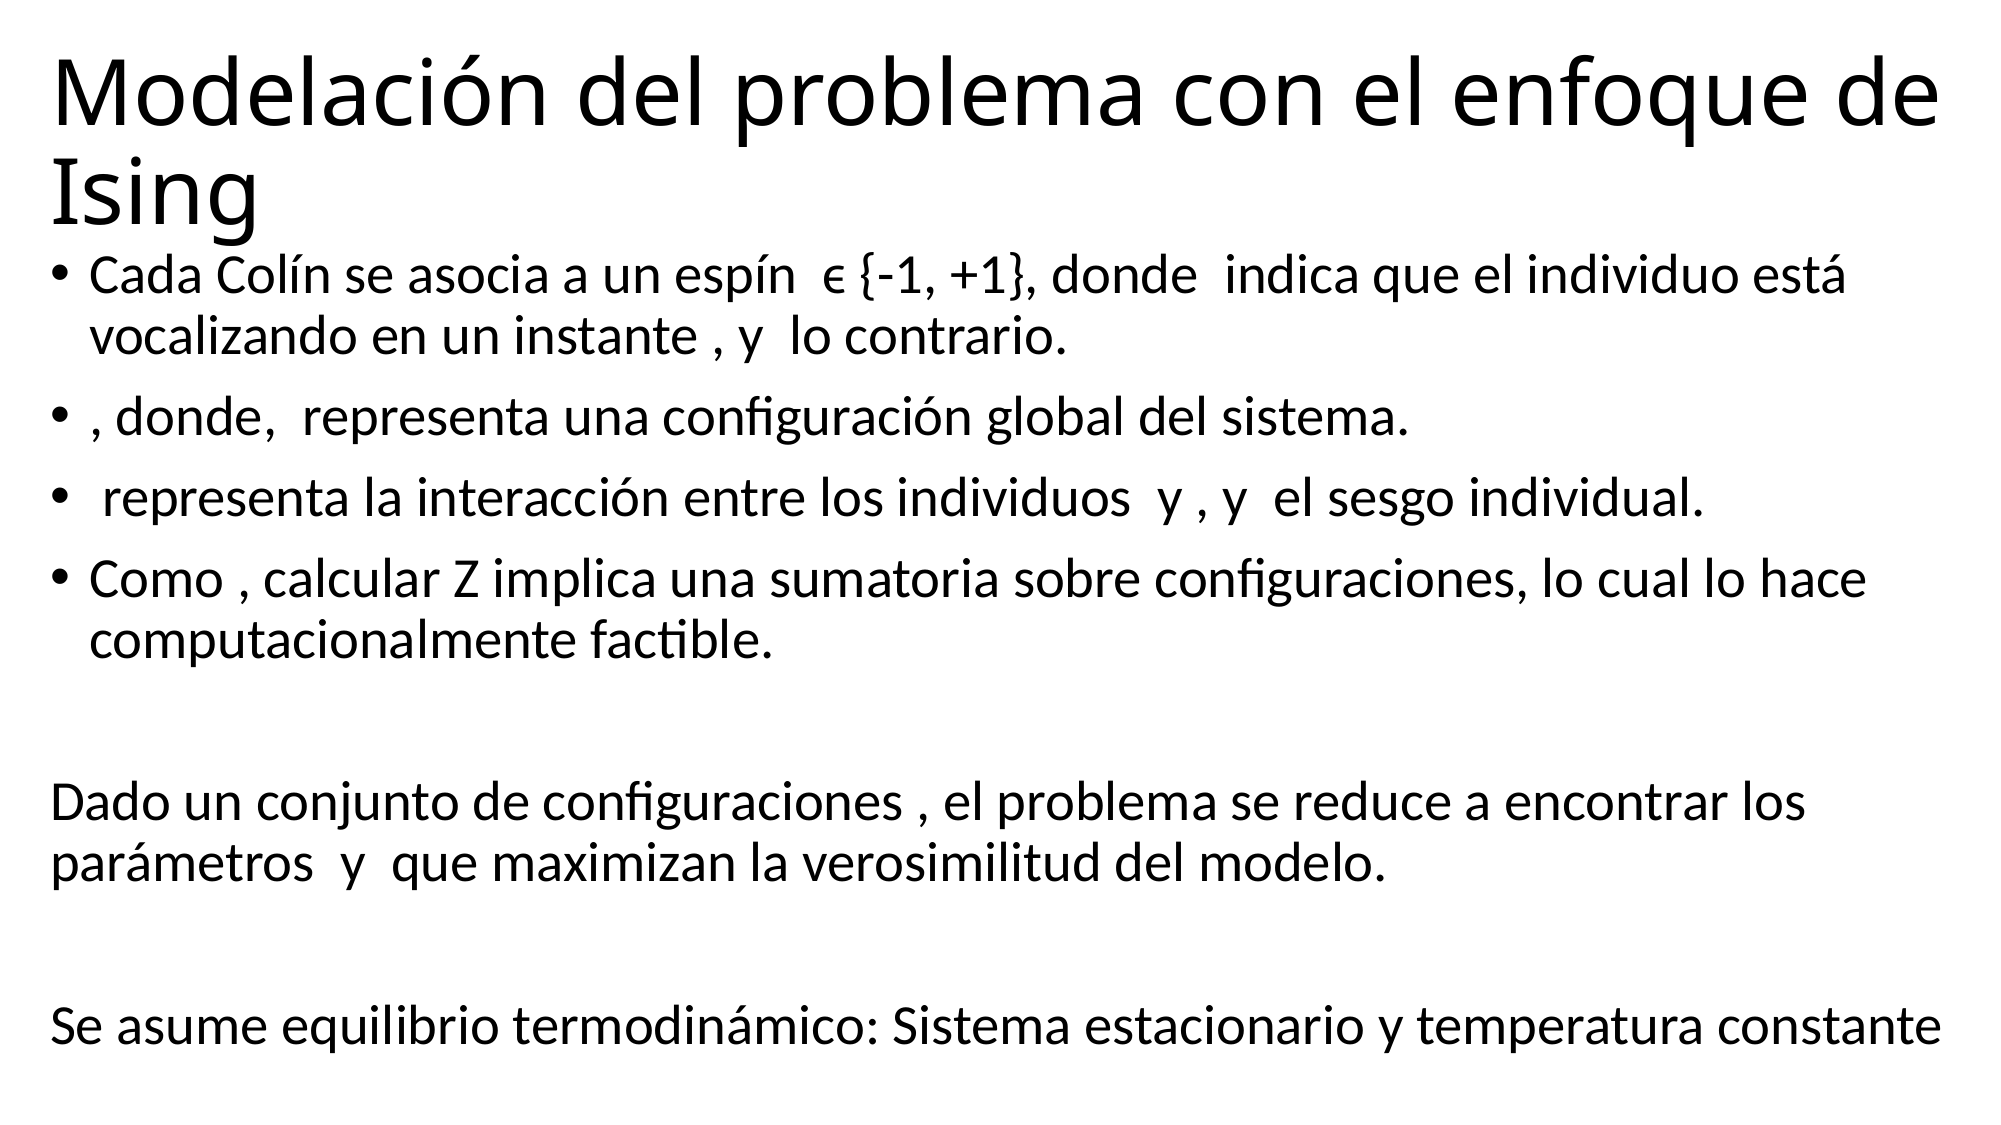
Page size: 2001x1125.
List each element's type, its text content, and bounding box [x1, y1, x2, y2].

title Modelación del problema con el enfoque de Ising [35, 36, 1965, 254]
text_box [137, 299, 1863, 1075]
